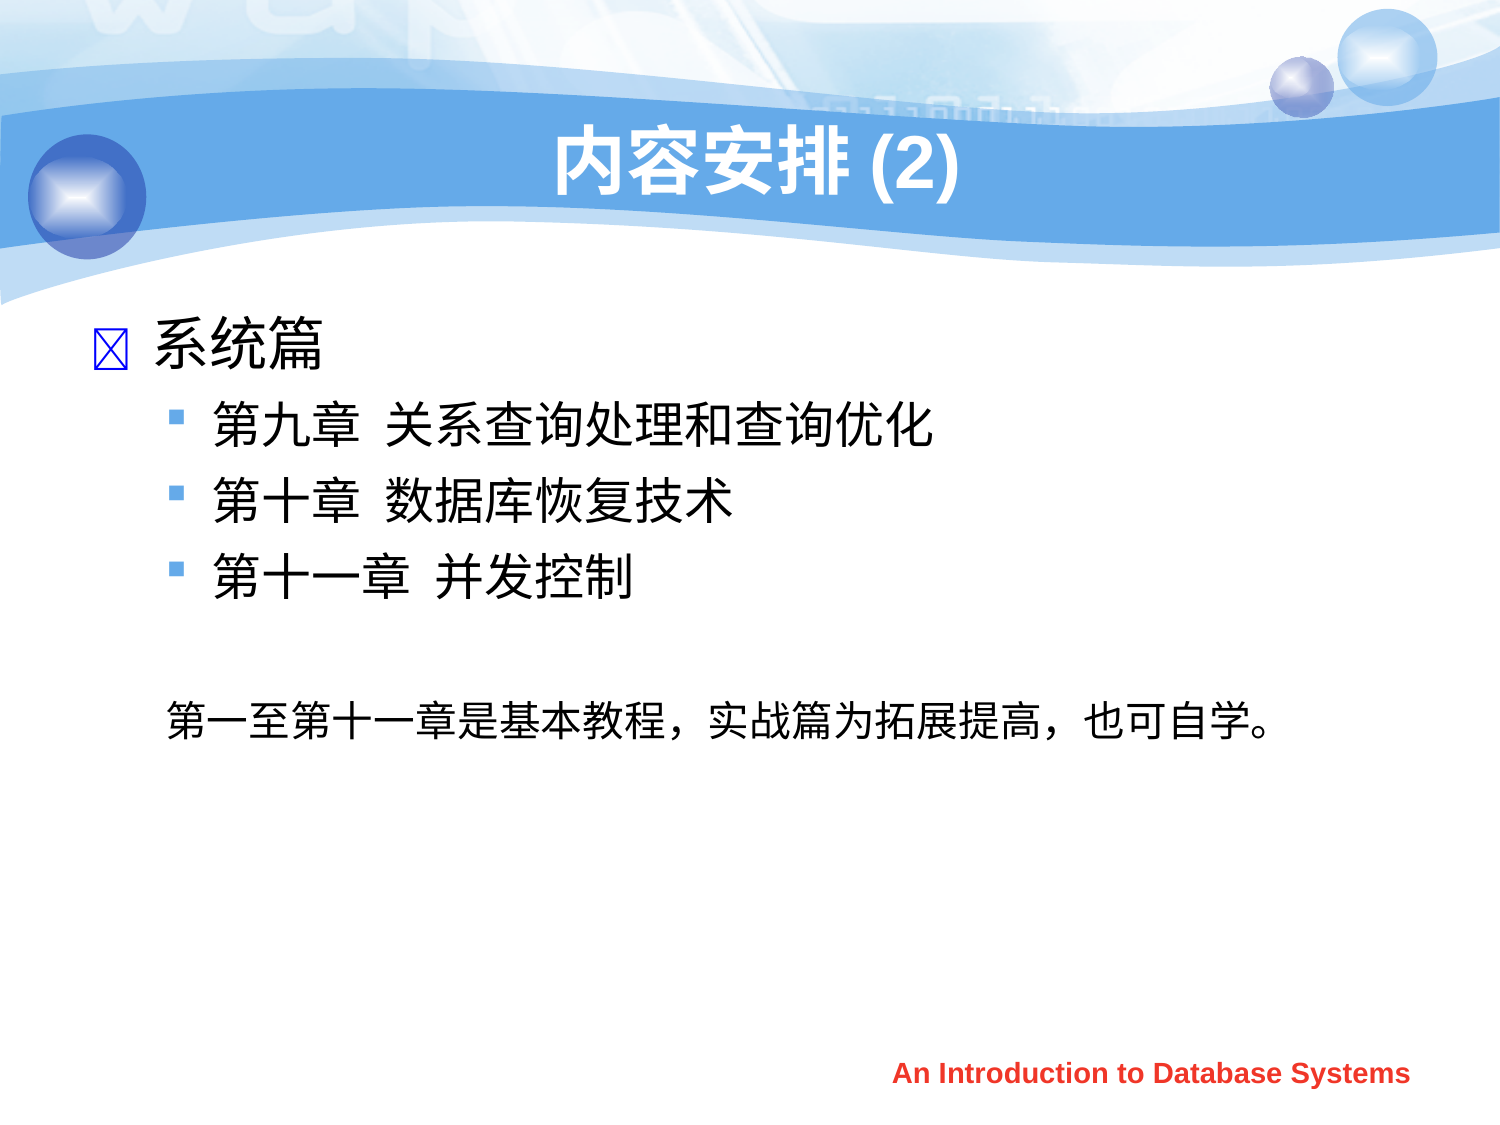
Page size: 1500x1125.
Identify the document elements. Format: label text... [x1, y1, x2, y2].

footer An Introduction to Database Systems [856, 1046, 1447, 1100]
list  系统篇 第九章 关系查询处理和查询优化 第十章 数据库恢复技术 第十一章 并发控制 第一至第十一章是基本教程，实战篇为拓展提高，也可自学。 [75, 299, 1425, 1038]
picture [0, 0, 1500, 112]
title 内容安排(2) [150, 112, 1363, 205]
